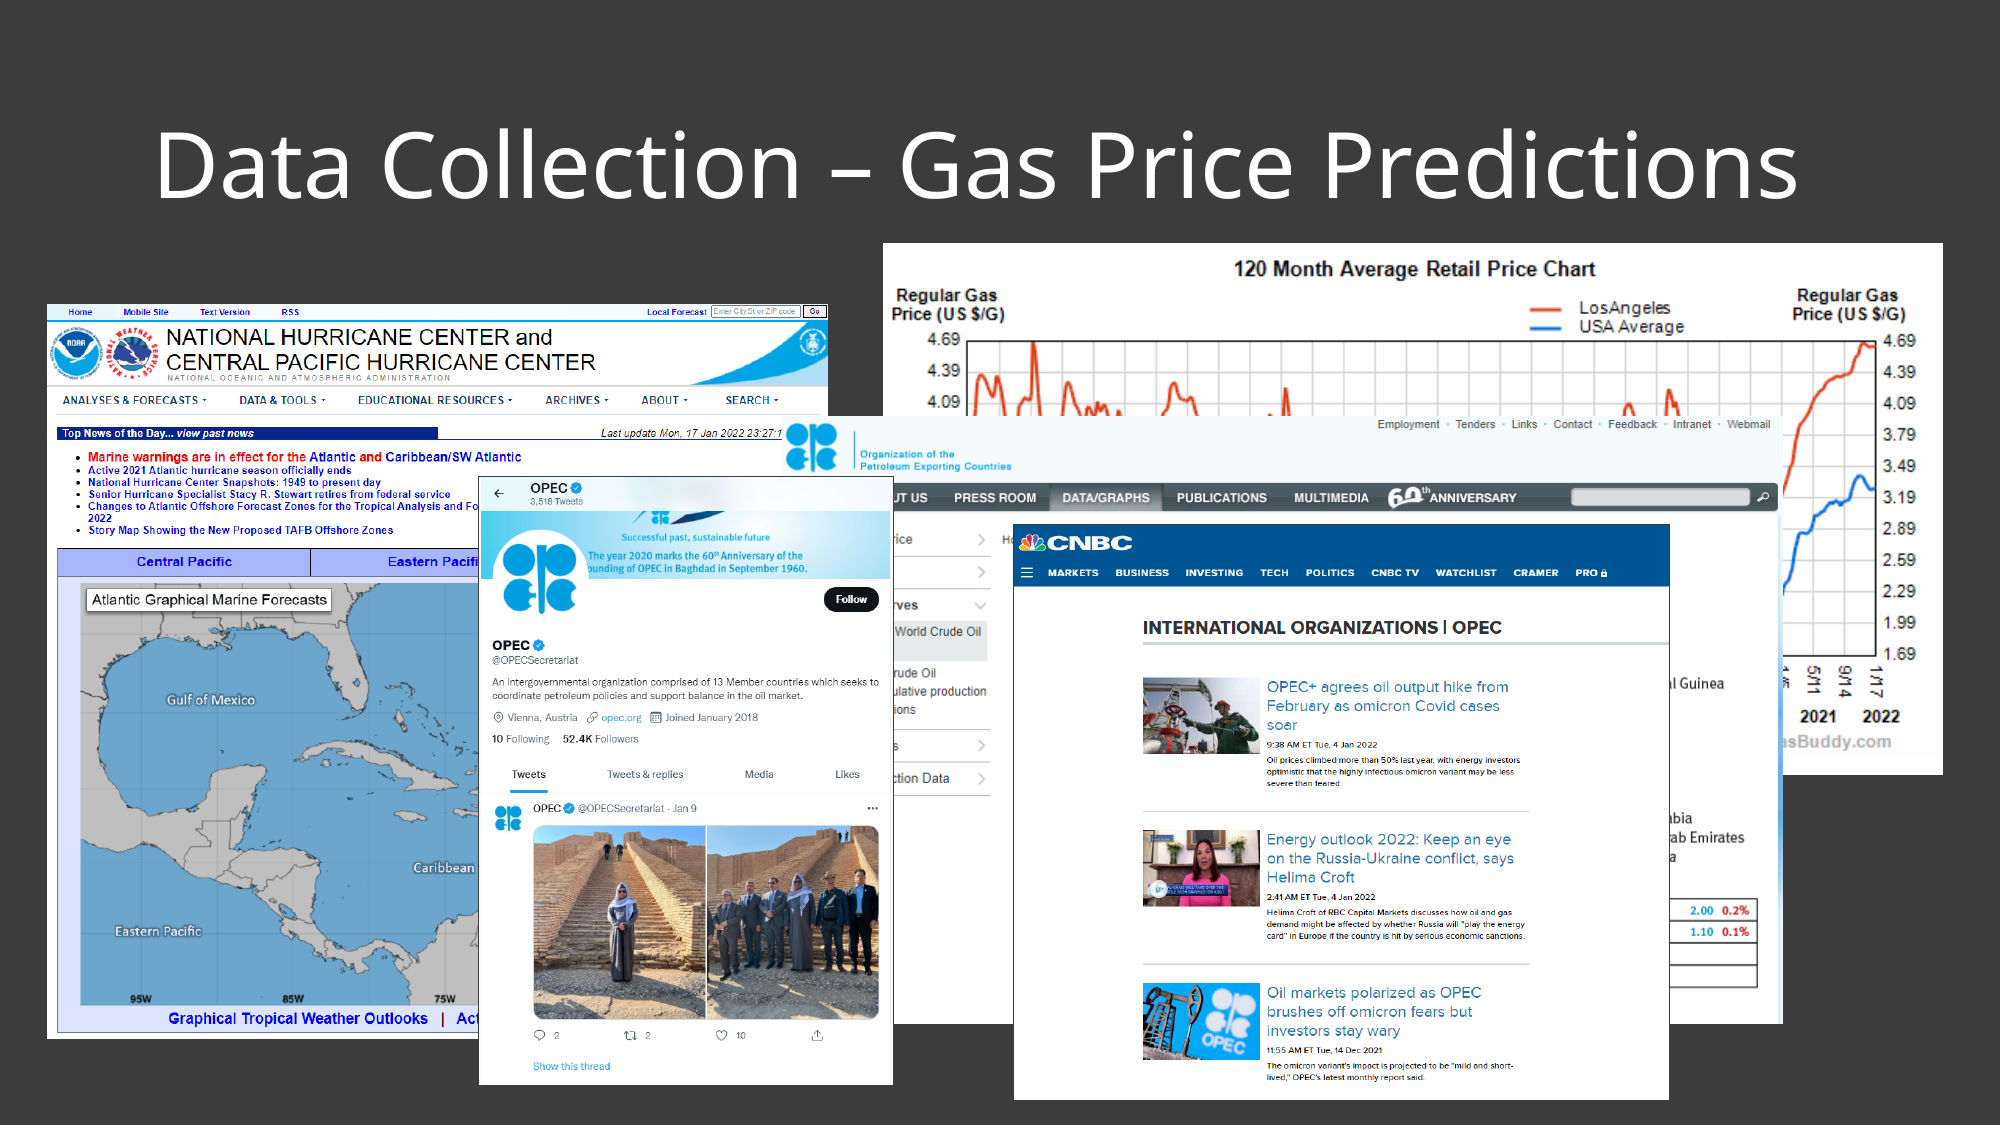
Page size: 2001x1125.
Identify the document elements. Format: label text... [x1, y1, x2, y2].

title Data Collection – Gas Price Predictions [137, 59, 1863, 278]
picture [806, 334, 819, 355]
picture [45, 242, 1944, 1101]
picture [818, 331, 825, 339]
